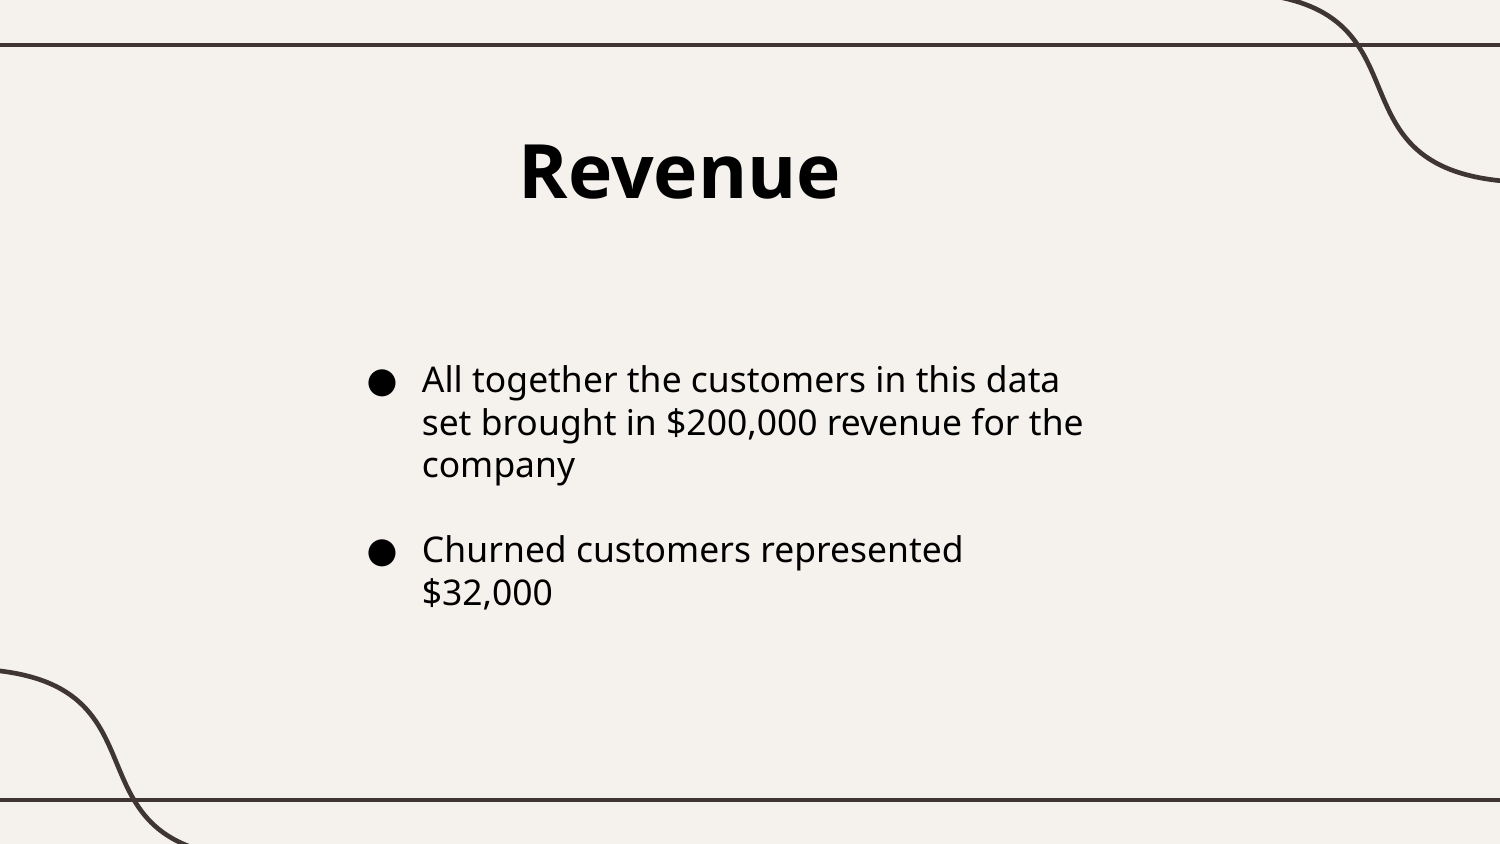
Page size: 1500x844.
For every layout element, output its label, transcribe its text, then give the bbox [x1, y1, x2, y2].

text_box All together the customers in this data set brought in $200,000 revenue for the company Churned customers represented $32,000 [331, 342, 1106, 628]
text_box Revenue [504, 108, 1176, 229]
